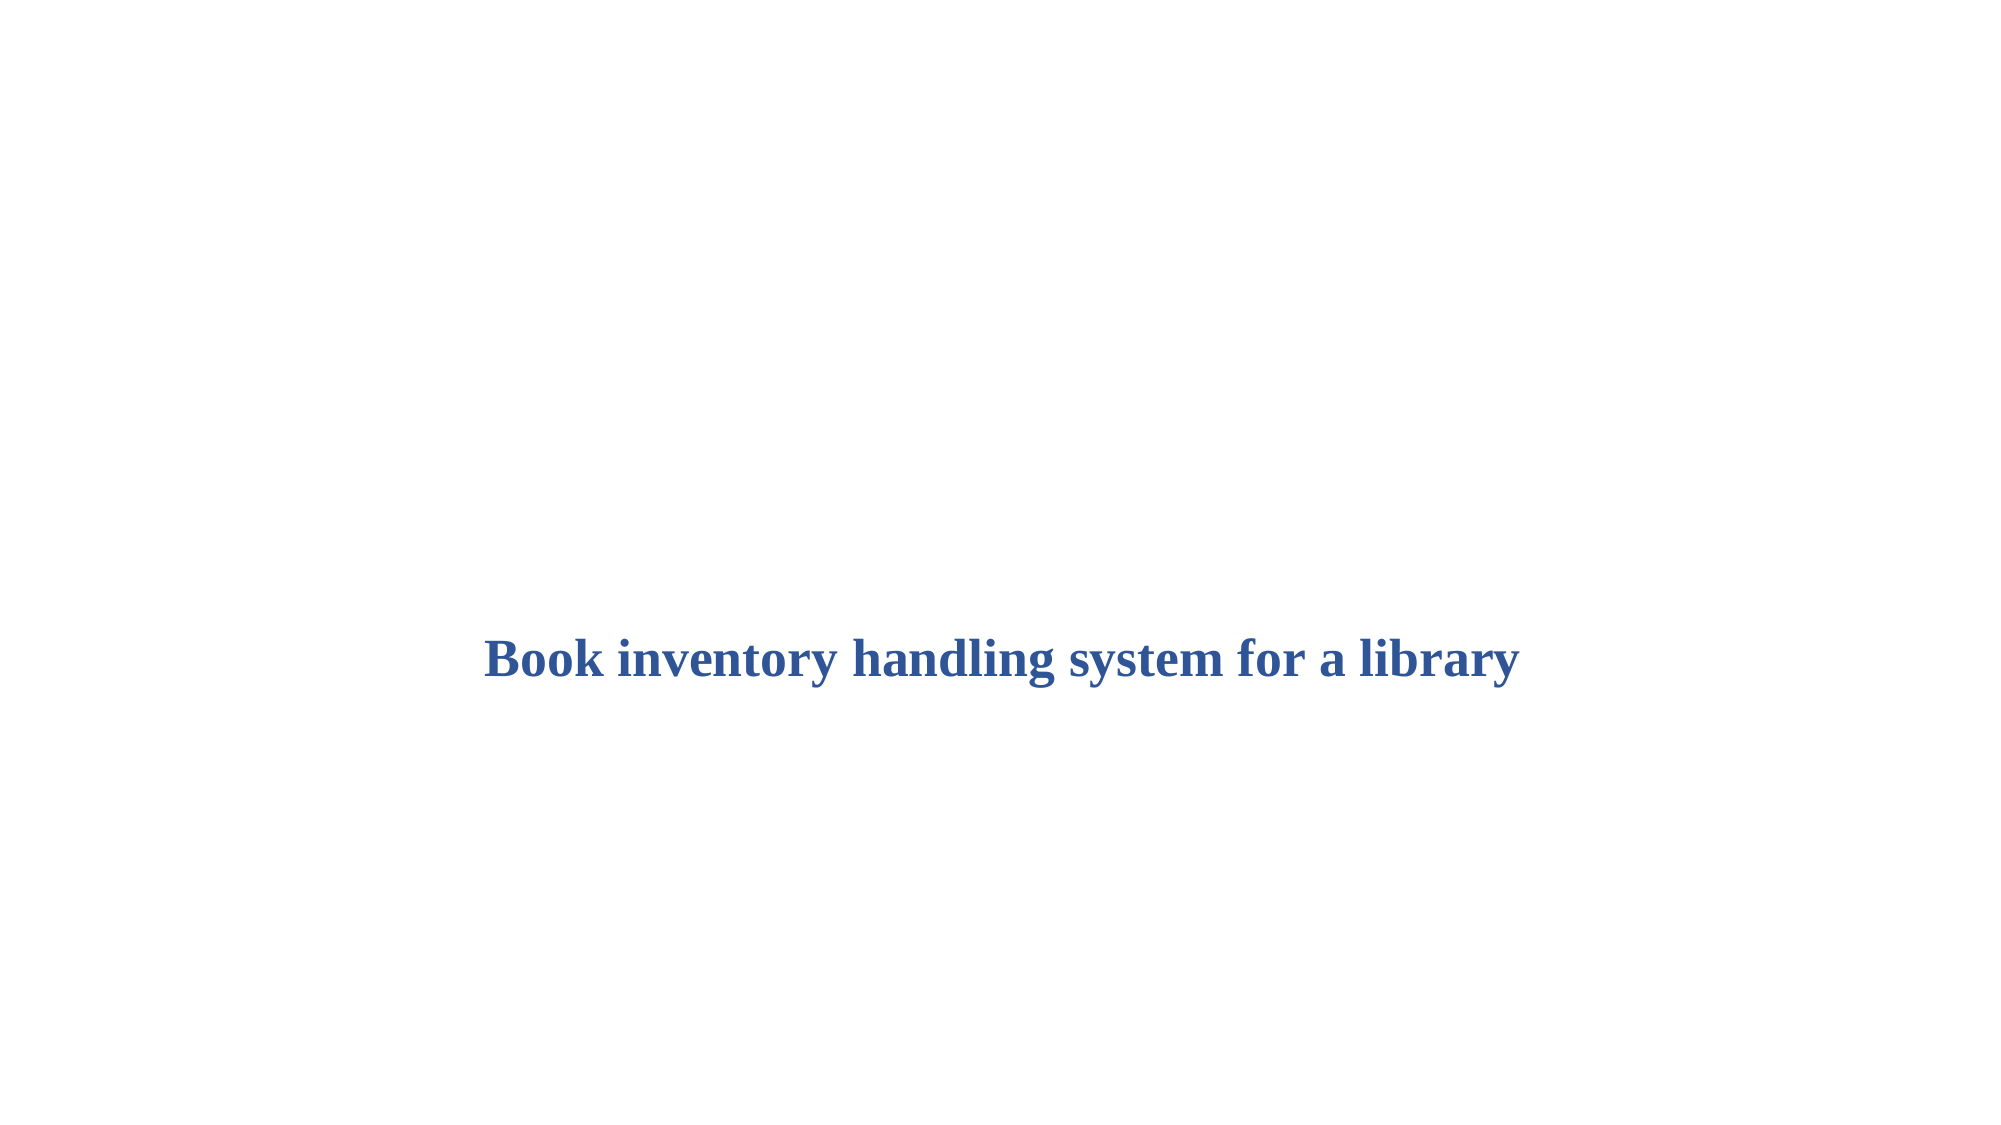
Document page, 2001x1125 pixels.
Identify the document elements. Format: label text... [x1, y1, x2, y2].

title Book inventory handling system for a library [211, 270, 1810, 696]
